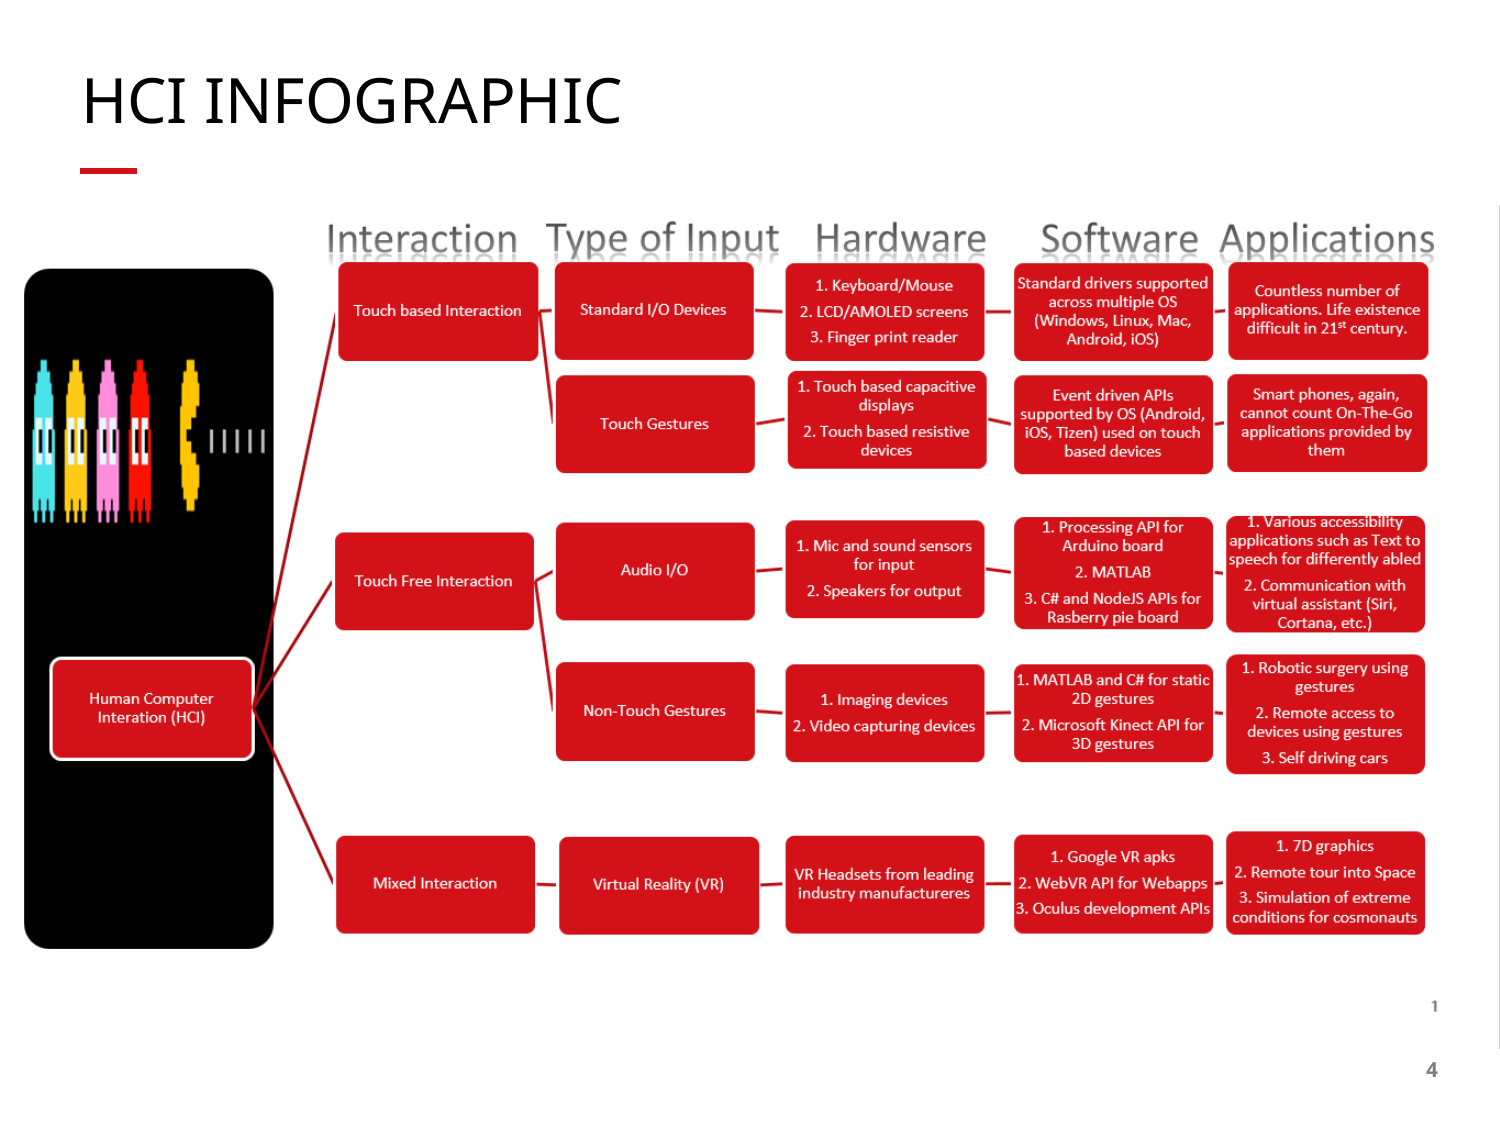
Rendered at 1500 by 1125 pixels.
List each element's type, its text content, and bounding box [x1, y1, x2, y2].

picture [0, 205, 1500, 1050]
title HCI INFOGRAPHIC [81, 68, 1421, 138]
